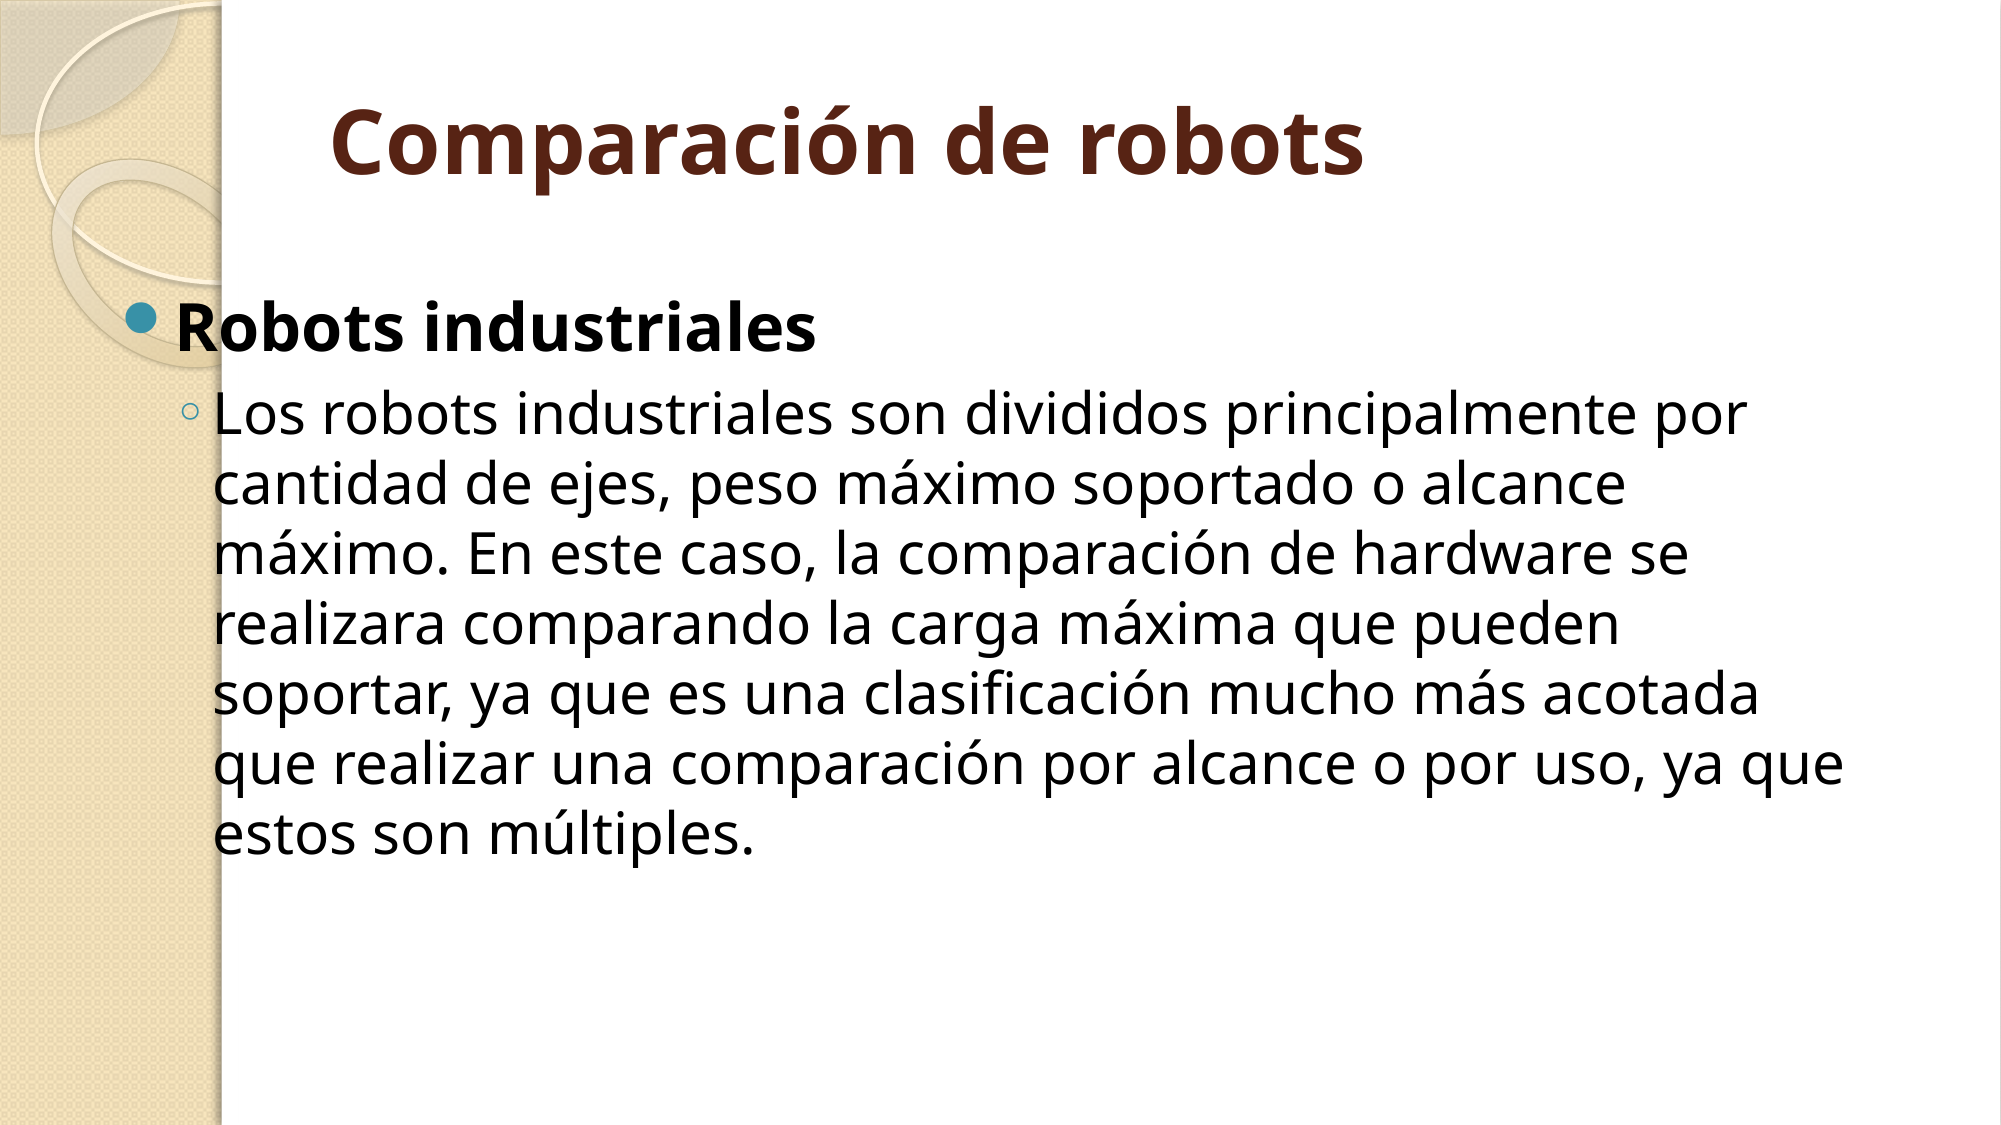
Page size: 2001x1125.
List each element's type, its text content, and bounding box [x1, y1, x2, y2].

list Robots industriales Los robots industriales son divididos principalmente por cantidad de ejes, peso máximo soportado o alcance máximo. En este caso, la comparación de hardware se realizara comparando la carga máxima que pueden soportar, ya que es una clasificación mucho más acotada que realizar una comparación por alcance o por uso, ya que estos son múltiples. [92, 277, 1863, 1014]
title Comparación de robots [313, 45, 1954, 233]
